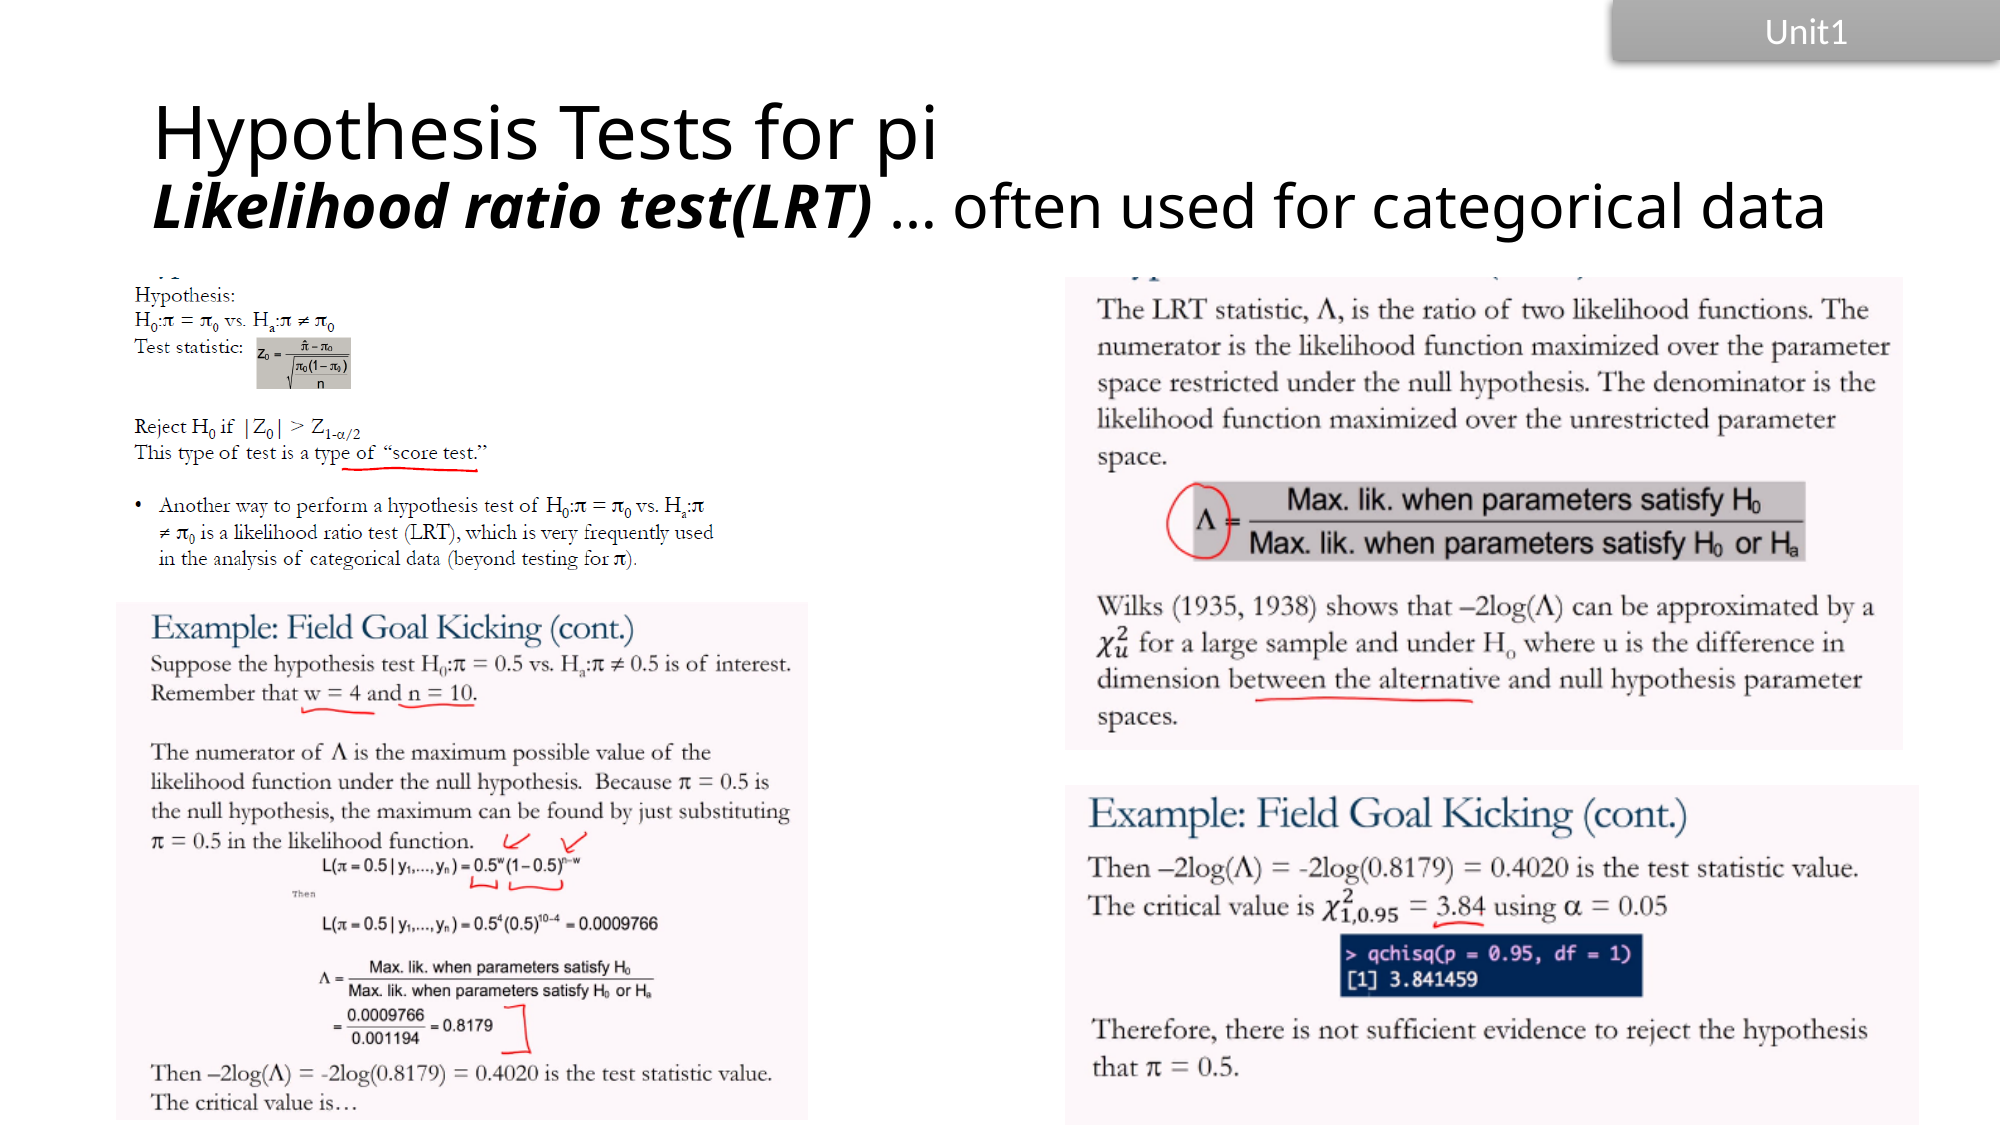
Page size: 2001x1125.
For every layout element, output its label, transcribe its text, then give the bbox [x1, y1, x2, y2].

picture [116, 277, 735, 595]
picture [1065, 785, 1919, 1125]
picture [116, 602, 808, 1120]
text_box Unit1 [1613, 0, 2000, 60]
title Hypothesis Tests for pi Likelihood ratio test(LRT) … often used for categorical data [137, 59, 1863, 278]
picture [1065, 277, 1903, 750]
